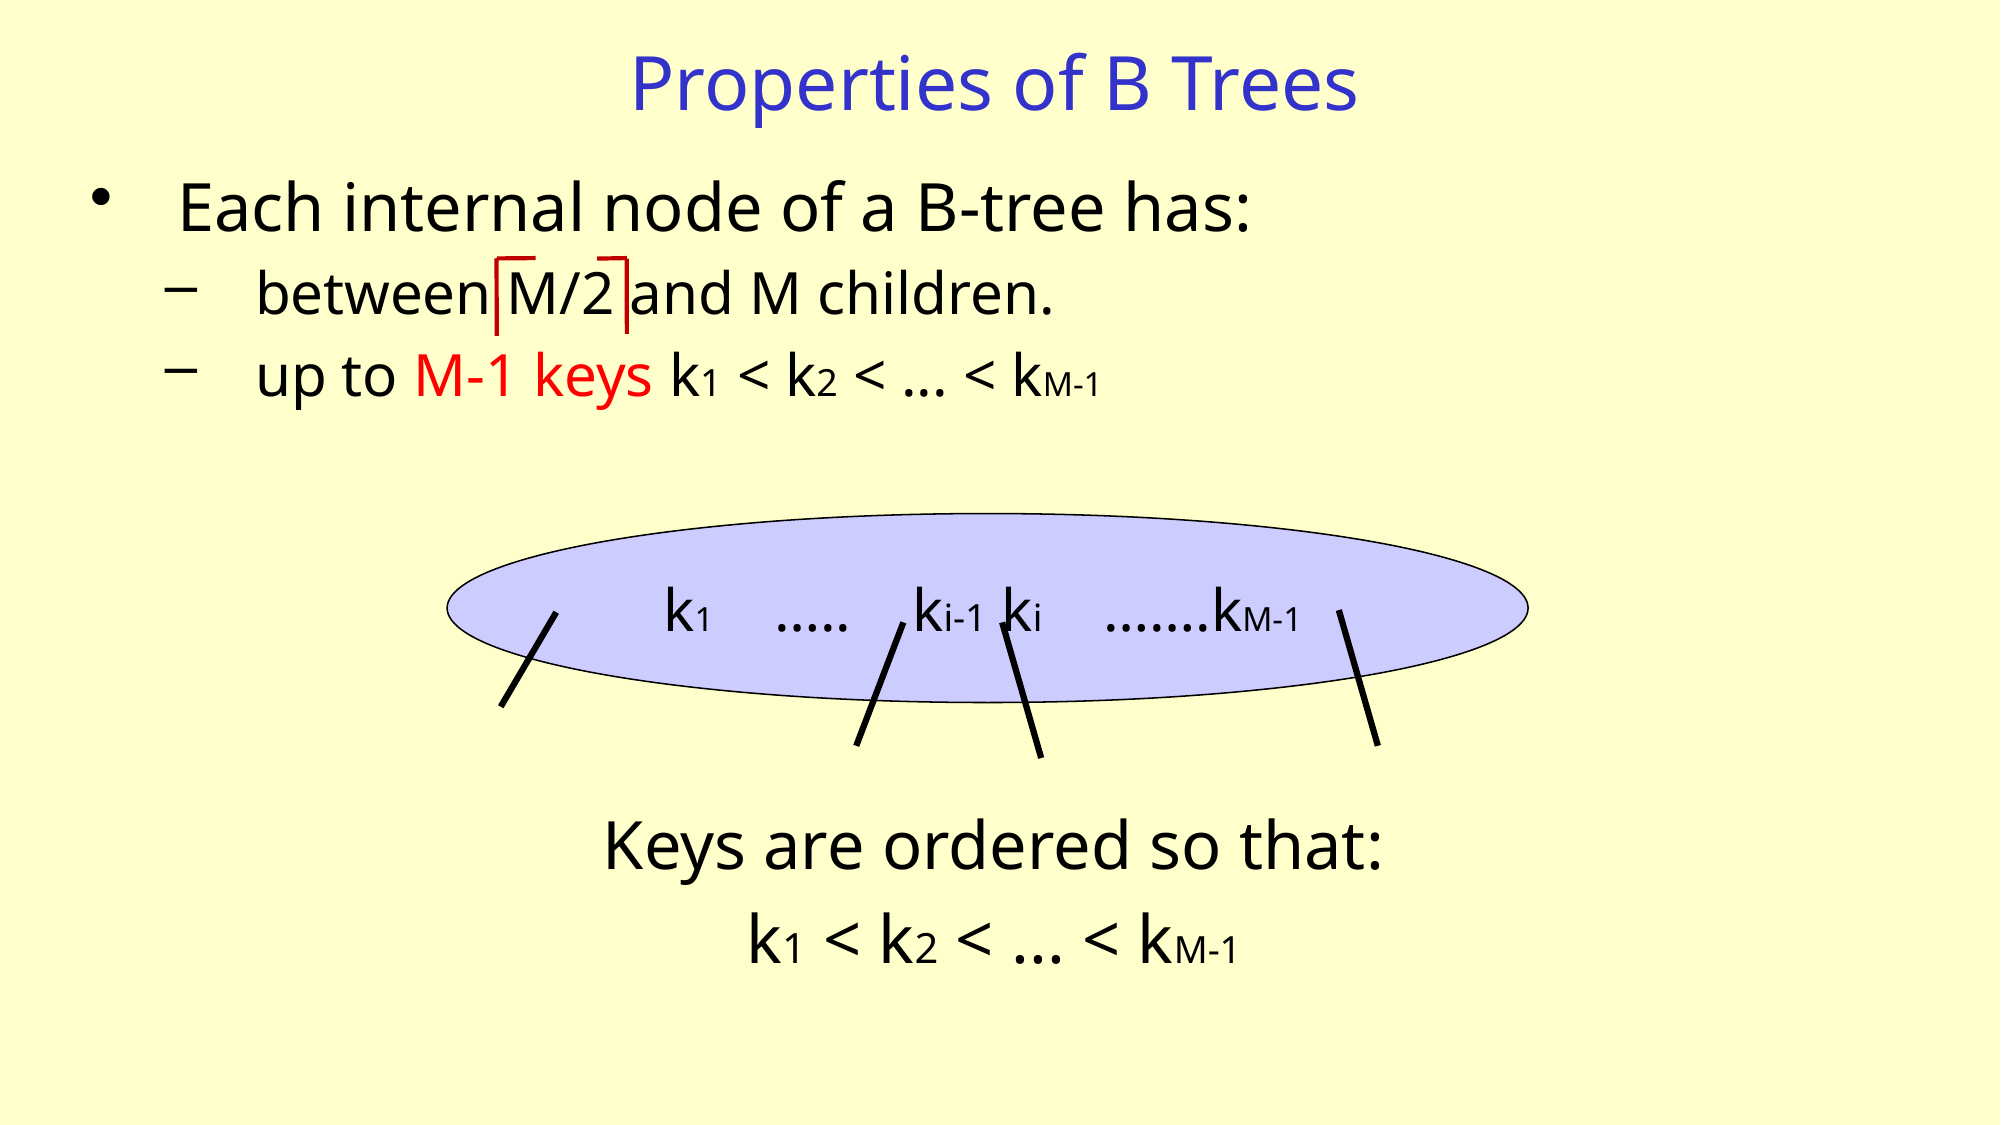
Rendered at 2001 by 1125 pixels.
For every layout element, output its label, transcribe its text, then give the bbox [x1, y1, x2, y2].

text_box k1 ….. ki-1 ki …….kM-1 [447, 513, 1529, 703]
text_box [573, 280, 651, 312]
text_box Keys are ordered so that: k1 < k2 < ... < kM-1 [288, 795, 1700, 1070]
text_box Each internal node of a B-tree has: between M/2 and M children. up to M-1 keys k1 < k2 < ... < kM-1 [75, 157, 1926, 432]
title Properties of B Trees [144, 23, 1845, 138]
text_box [496, 257, 536, 337]
